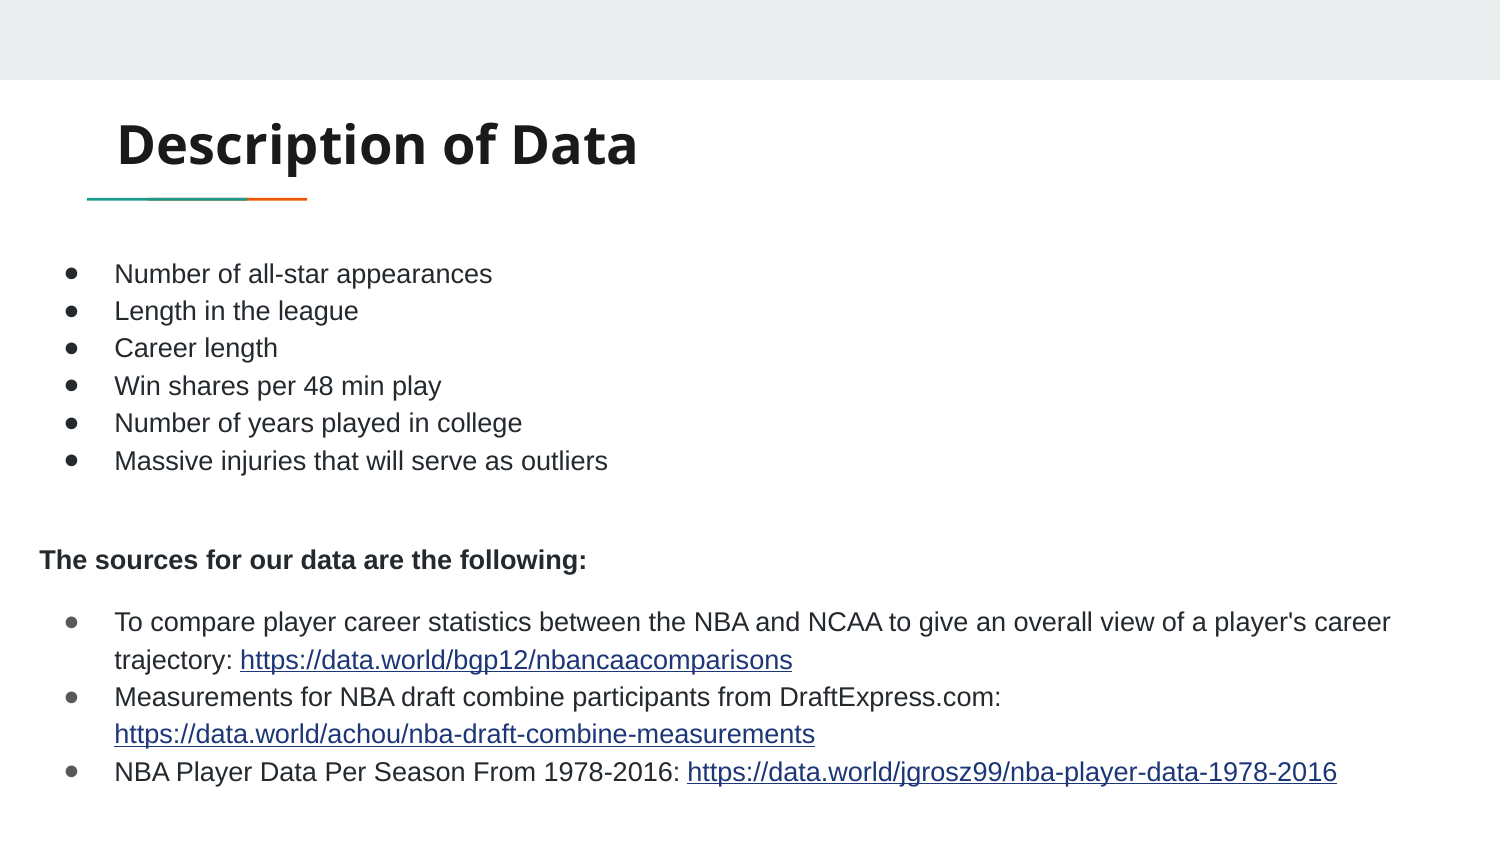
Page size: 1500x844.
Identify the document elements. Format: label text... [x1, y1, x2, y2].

list Number of all-star appearances Length in the league Career length Win shares per 48 min play Number of years played in college Massive injuries that will serve as outliers The sources for our data are the following: To compare player career statistics between the NBA and NCAA to give an overall view of a player's career trajectory: https://data.world/bgp12/nbancaacomparisons Measurements for NBA draft combine participants from DraftExpress.com: https://data.world/achou/nba-draft-combine-measurements NBA Player Data Per Season From 1978-2016: https://data.world/jgrosz99/nba-player-data-1978-2016 [24, 236, 1500, 608]
title Description of Data [101, 95, 1363, 184]
